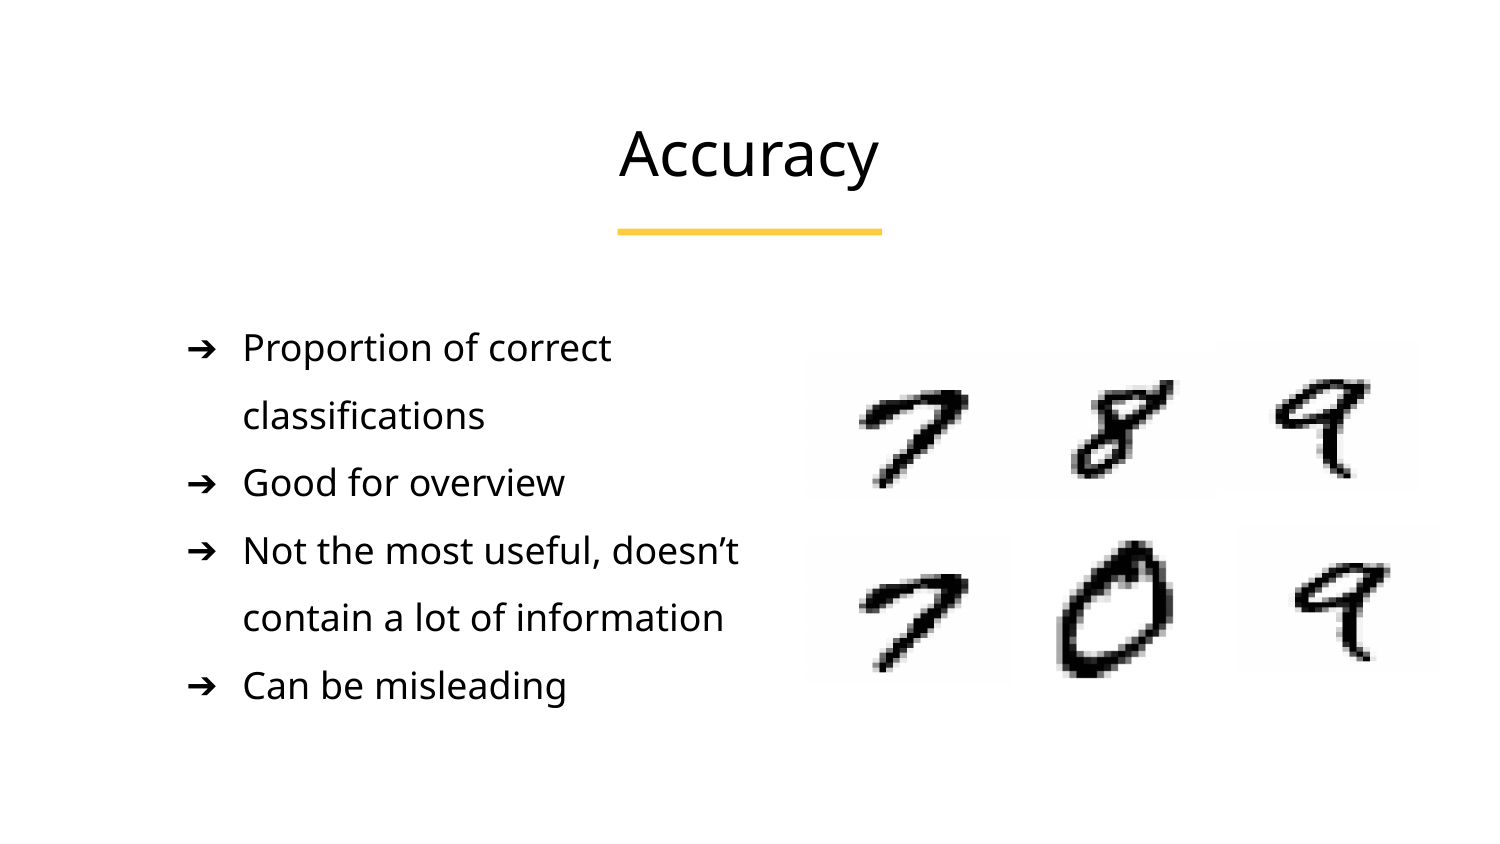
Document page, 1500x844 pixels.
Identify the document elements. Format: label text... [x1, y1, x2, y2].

picture [806, 342, 1422, 502]
picture [806, 536, 1012, 685]
text_box Proportion of correct classifications Good for overview Not the most useful, doesn’t contain a lot of information Can be misleading [152, 286, 807, 786]
text_box Accuracy [0, 99, 1500, 198]
picture [1048, 536, 1179, 685]
picture [1235, 526, 1441, 675]
text_box [617, 228, 883, 236]
